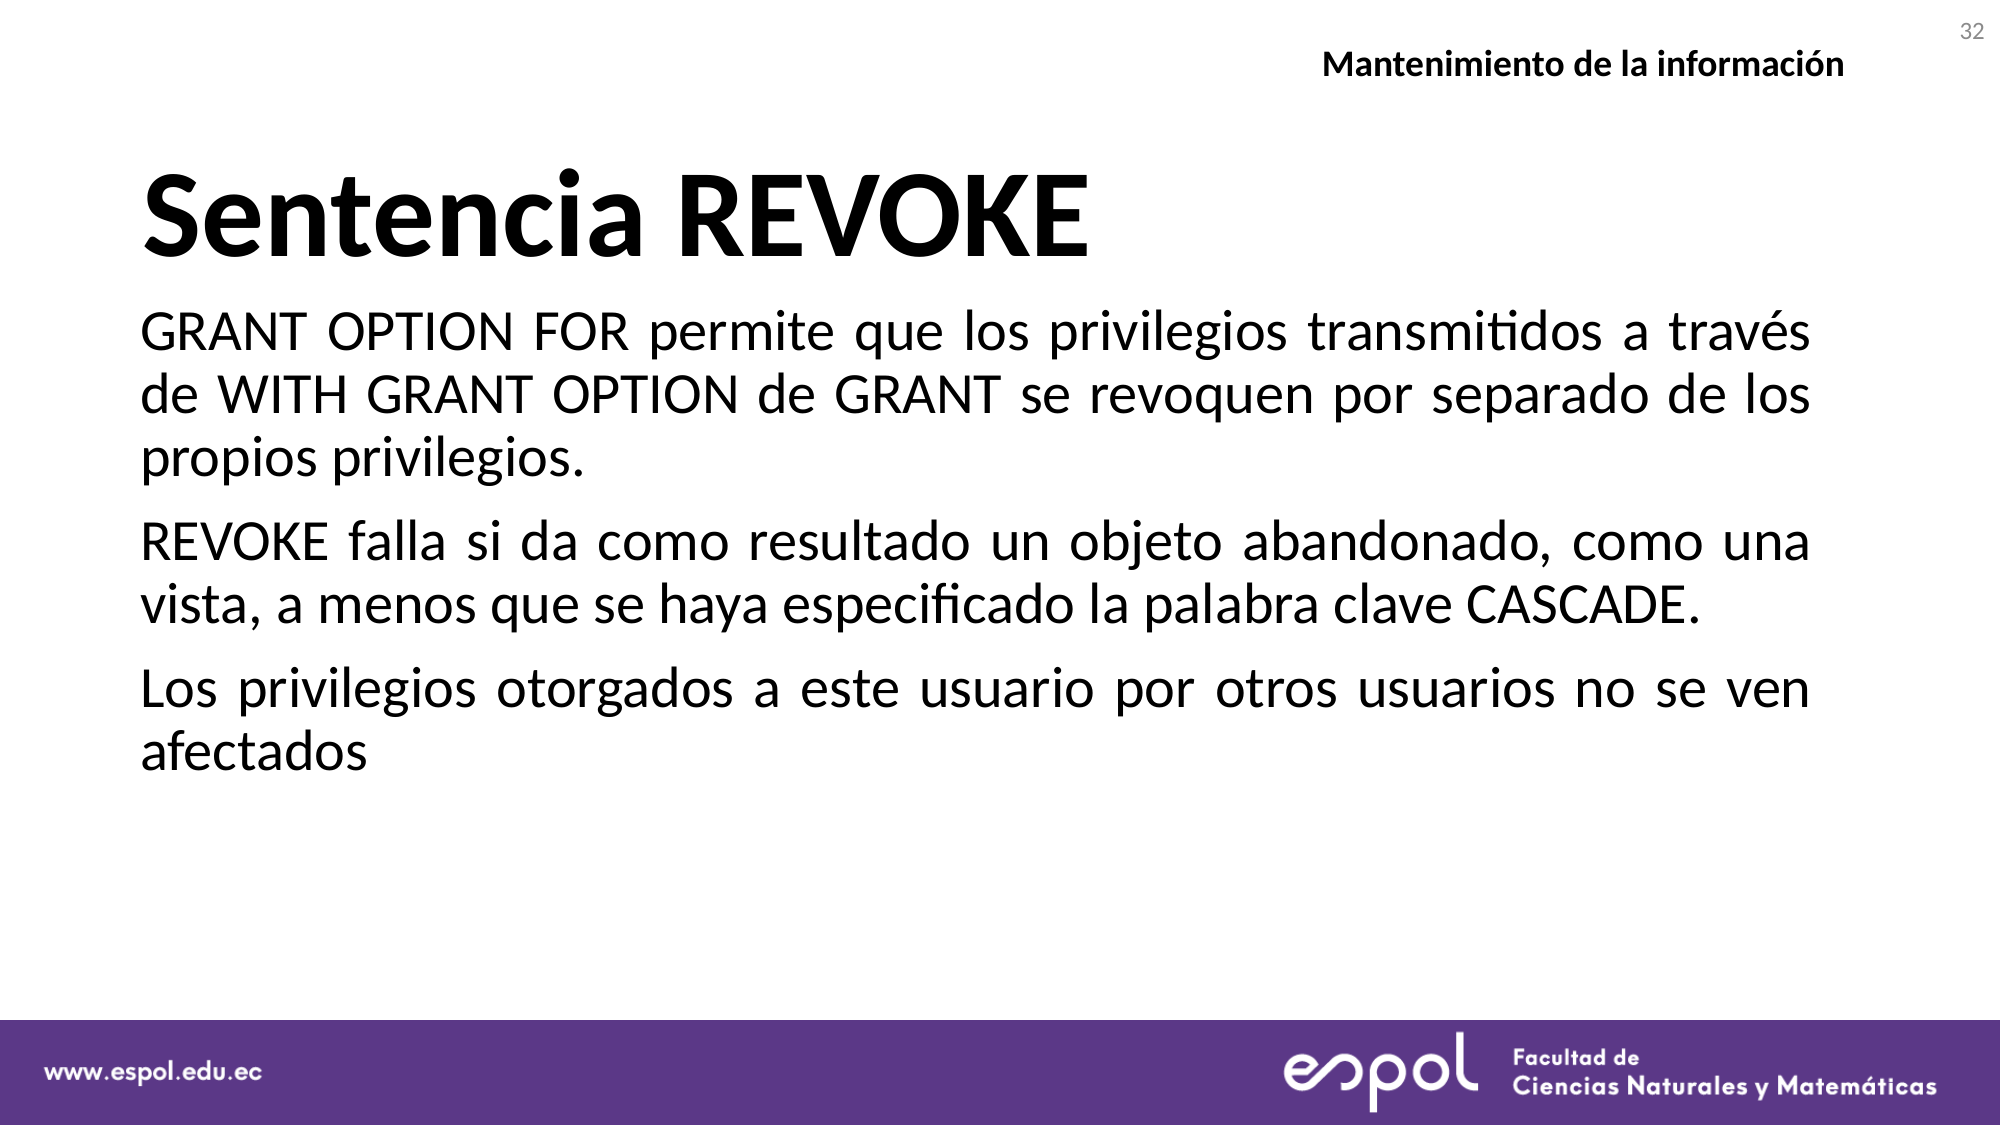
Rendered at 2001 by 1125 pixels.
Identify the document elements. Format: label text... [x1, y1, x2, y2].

slide_number 32 [1550, 0, 2000, 60]
list GRANT OPTION FOR permite que los privilegios transmitidos a través de WITH GRANT OPTION de GRANT se revoquen por separado de los propios privilegios. REVOKE falla si da como resultado un objeto abandonado, como una vista, a menos que se haya especificado la palabra clave CASCADE. Los privilegios otorgados a este usuario por otros usuarios no se ven afectados [125, 292, 1828, 969]
picture [0, 1020, 2000, 1125]
title Sentencia REVOKE [127, 107, 1853, 292]
text_box Mantenimiento de la información [1183, 31, 1861, 92]
